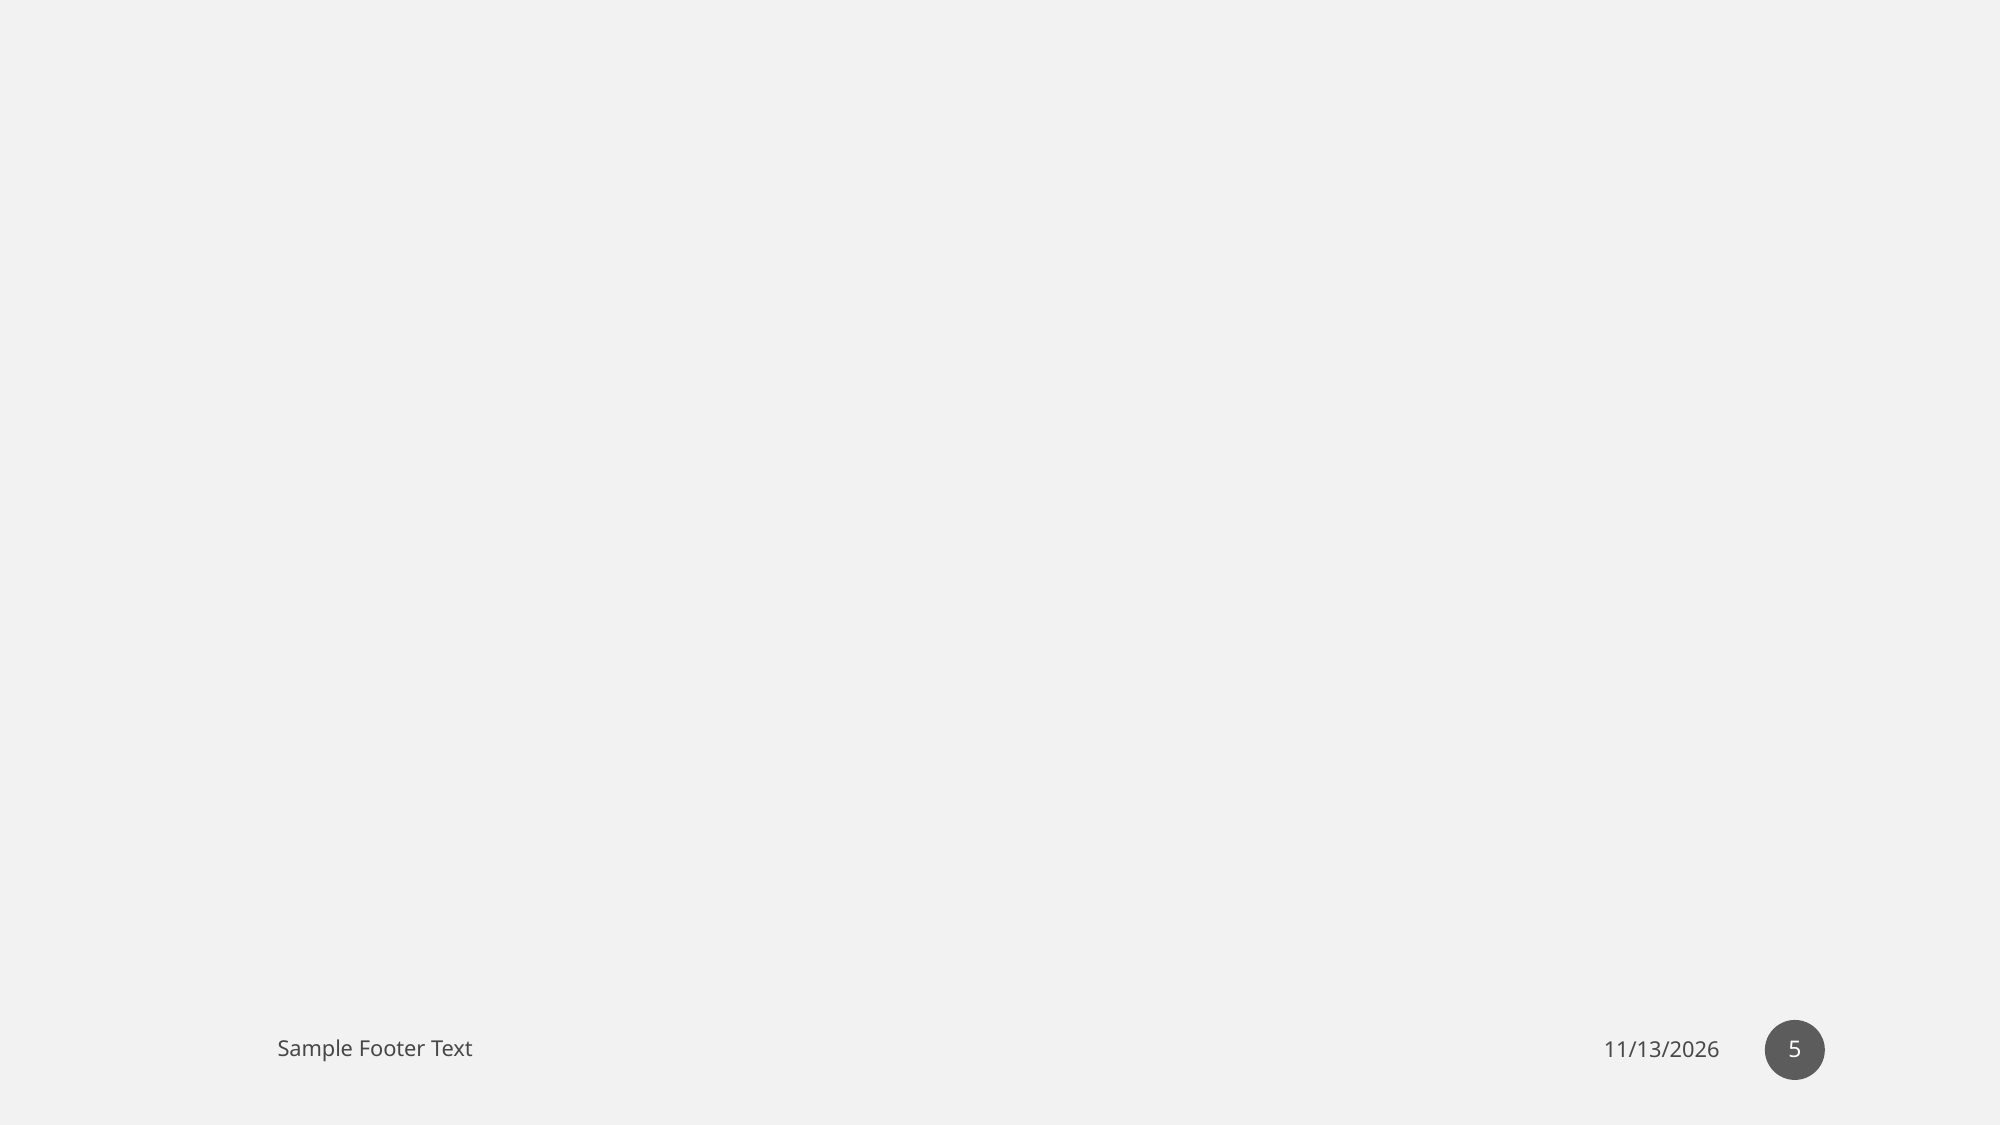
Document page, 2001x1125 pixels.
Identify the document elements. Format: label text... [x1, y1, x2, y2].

footer Sample Footer Text [262, 1023, 1231, 1076]
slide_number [1283, 1023, 1735, 1077]
slide_number 5 [1764, 1019, 1825, 1080]
